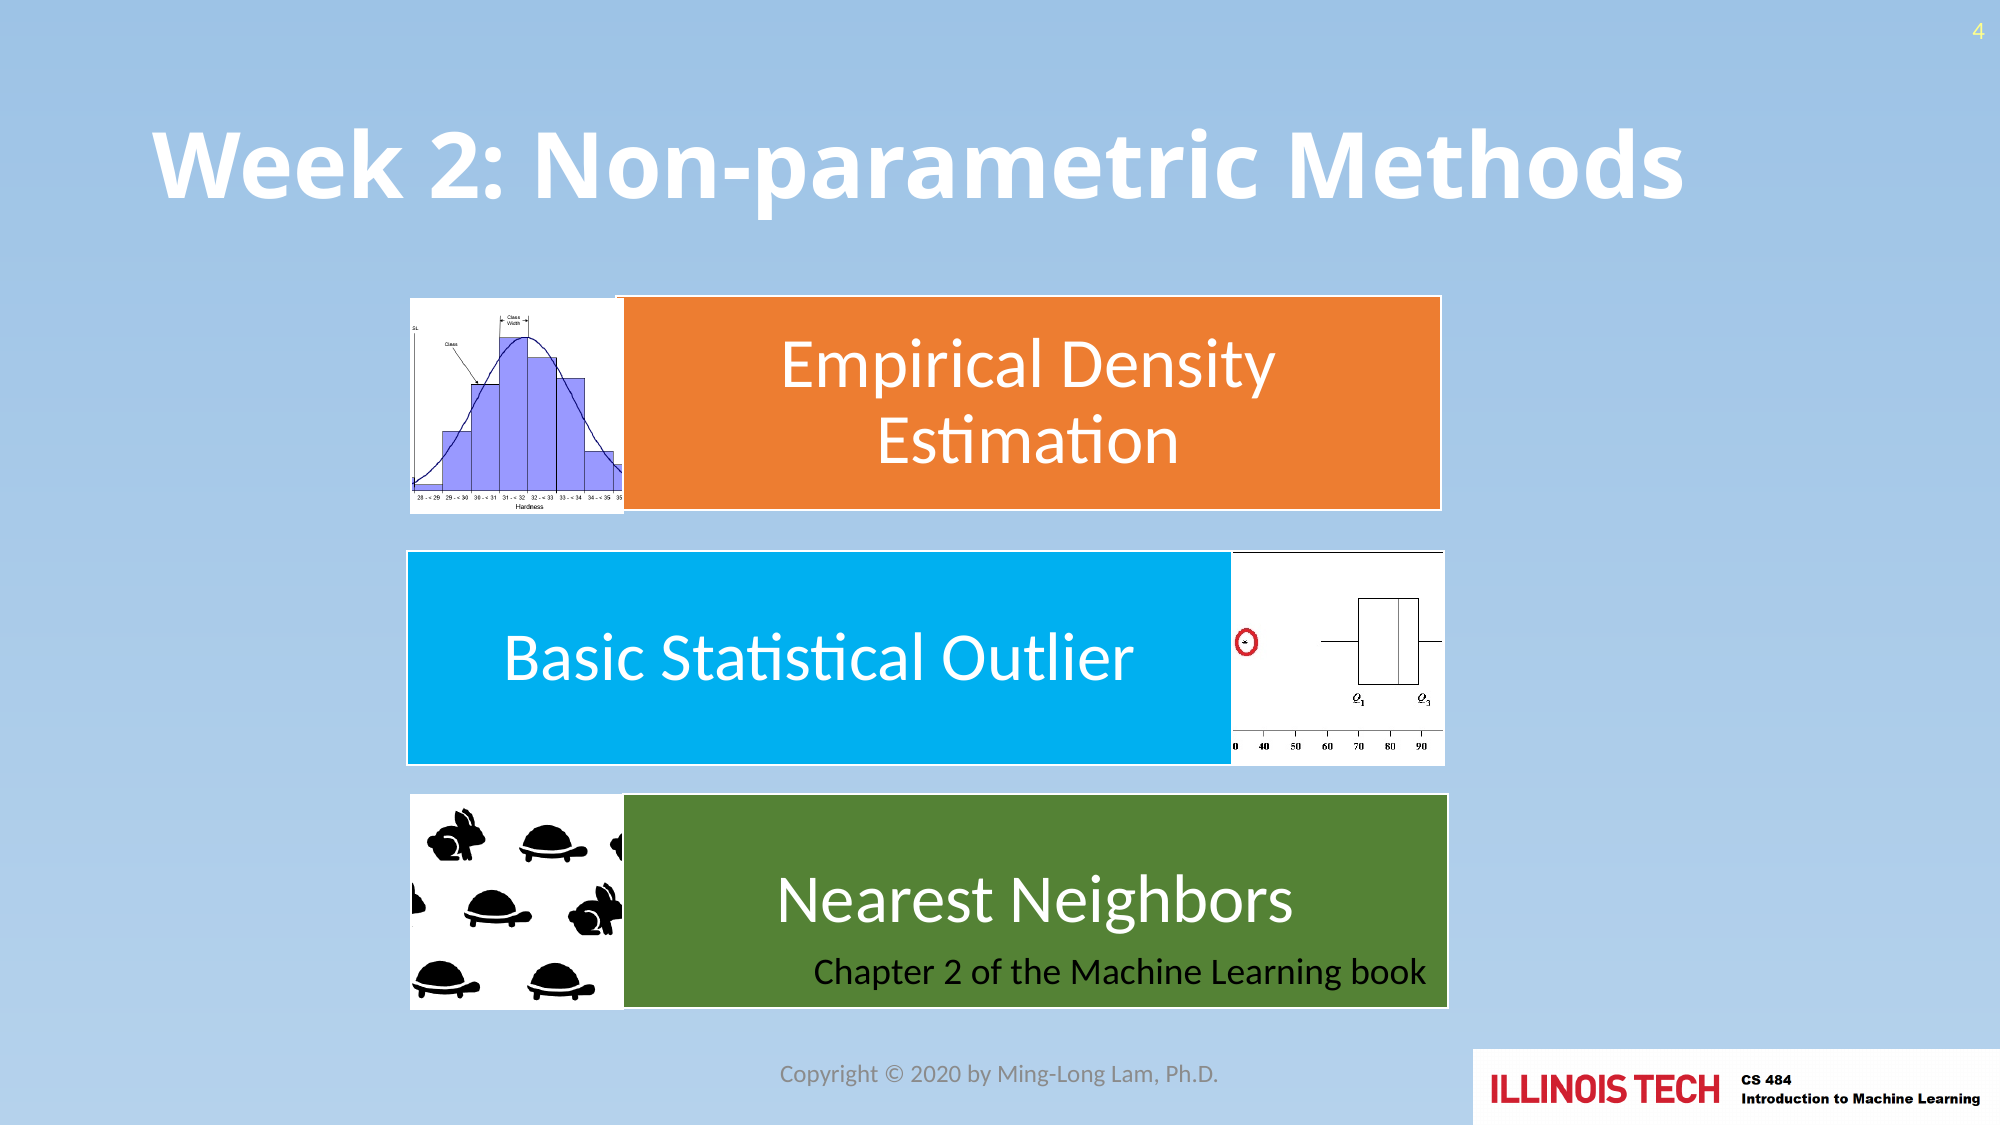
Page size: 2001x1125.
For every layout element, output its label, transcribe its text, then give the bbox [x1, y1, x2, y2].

title Week 2: Non-parametric Methods [137, 59, 1863, 278]
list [137, 295, 1863, 1010]
footer Copyright © 2020 by Ming-Long Lam, Ph.D. [662, 1042, 1338, 1103]
slide_number 4 [1550, 0, 2000, 60]
picture [1473, 1049, 2000, 1125]
